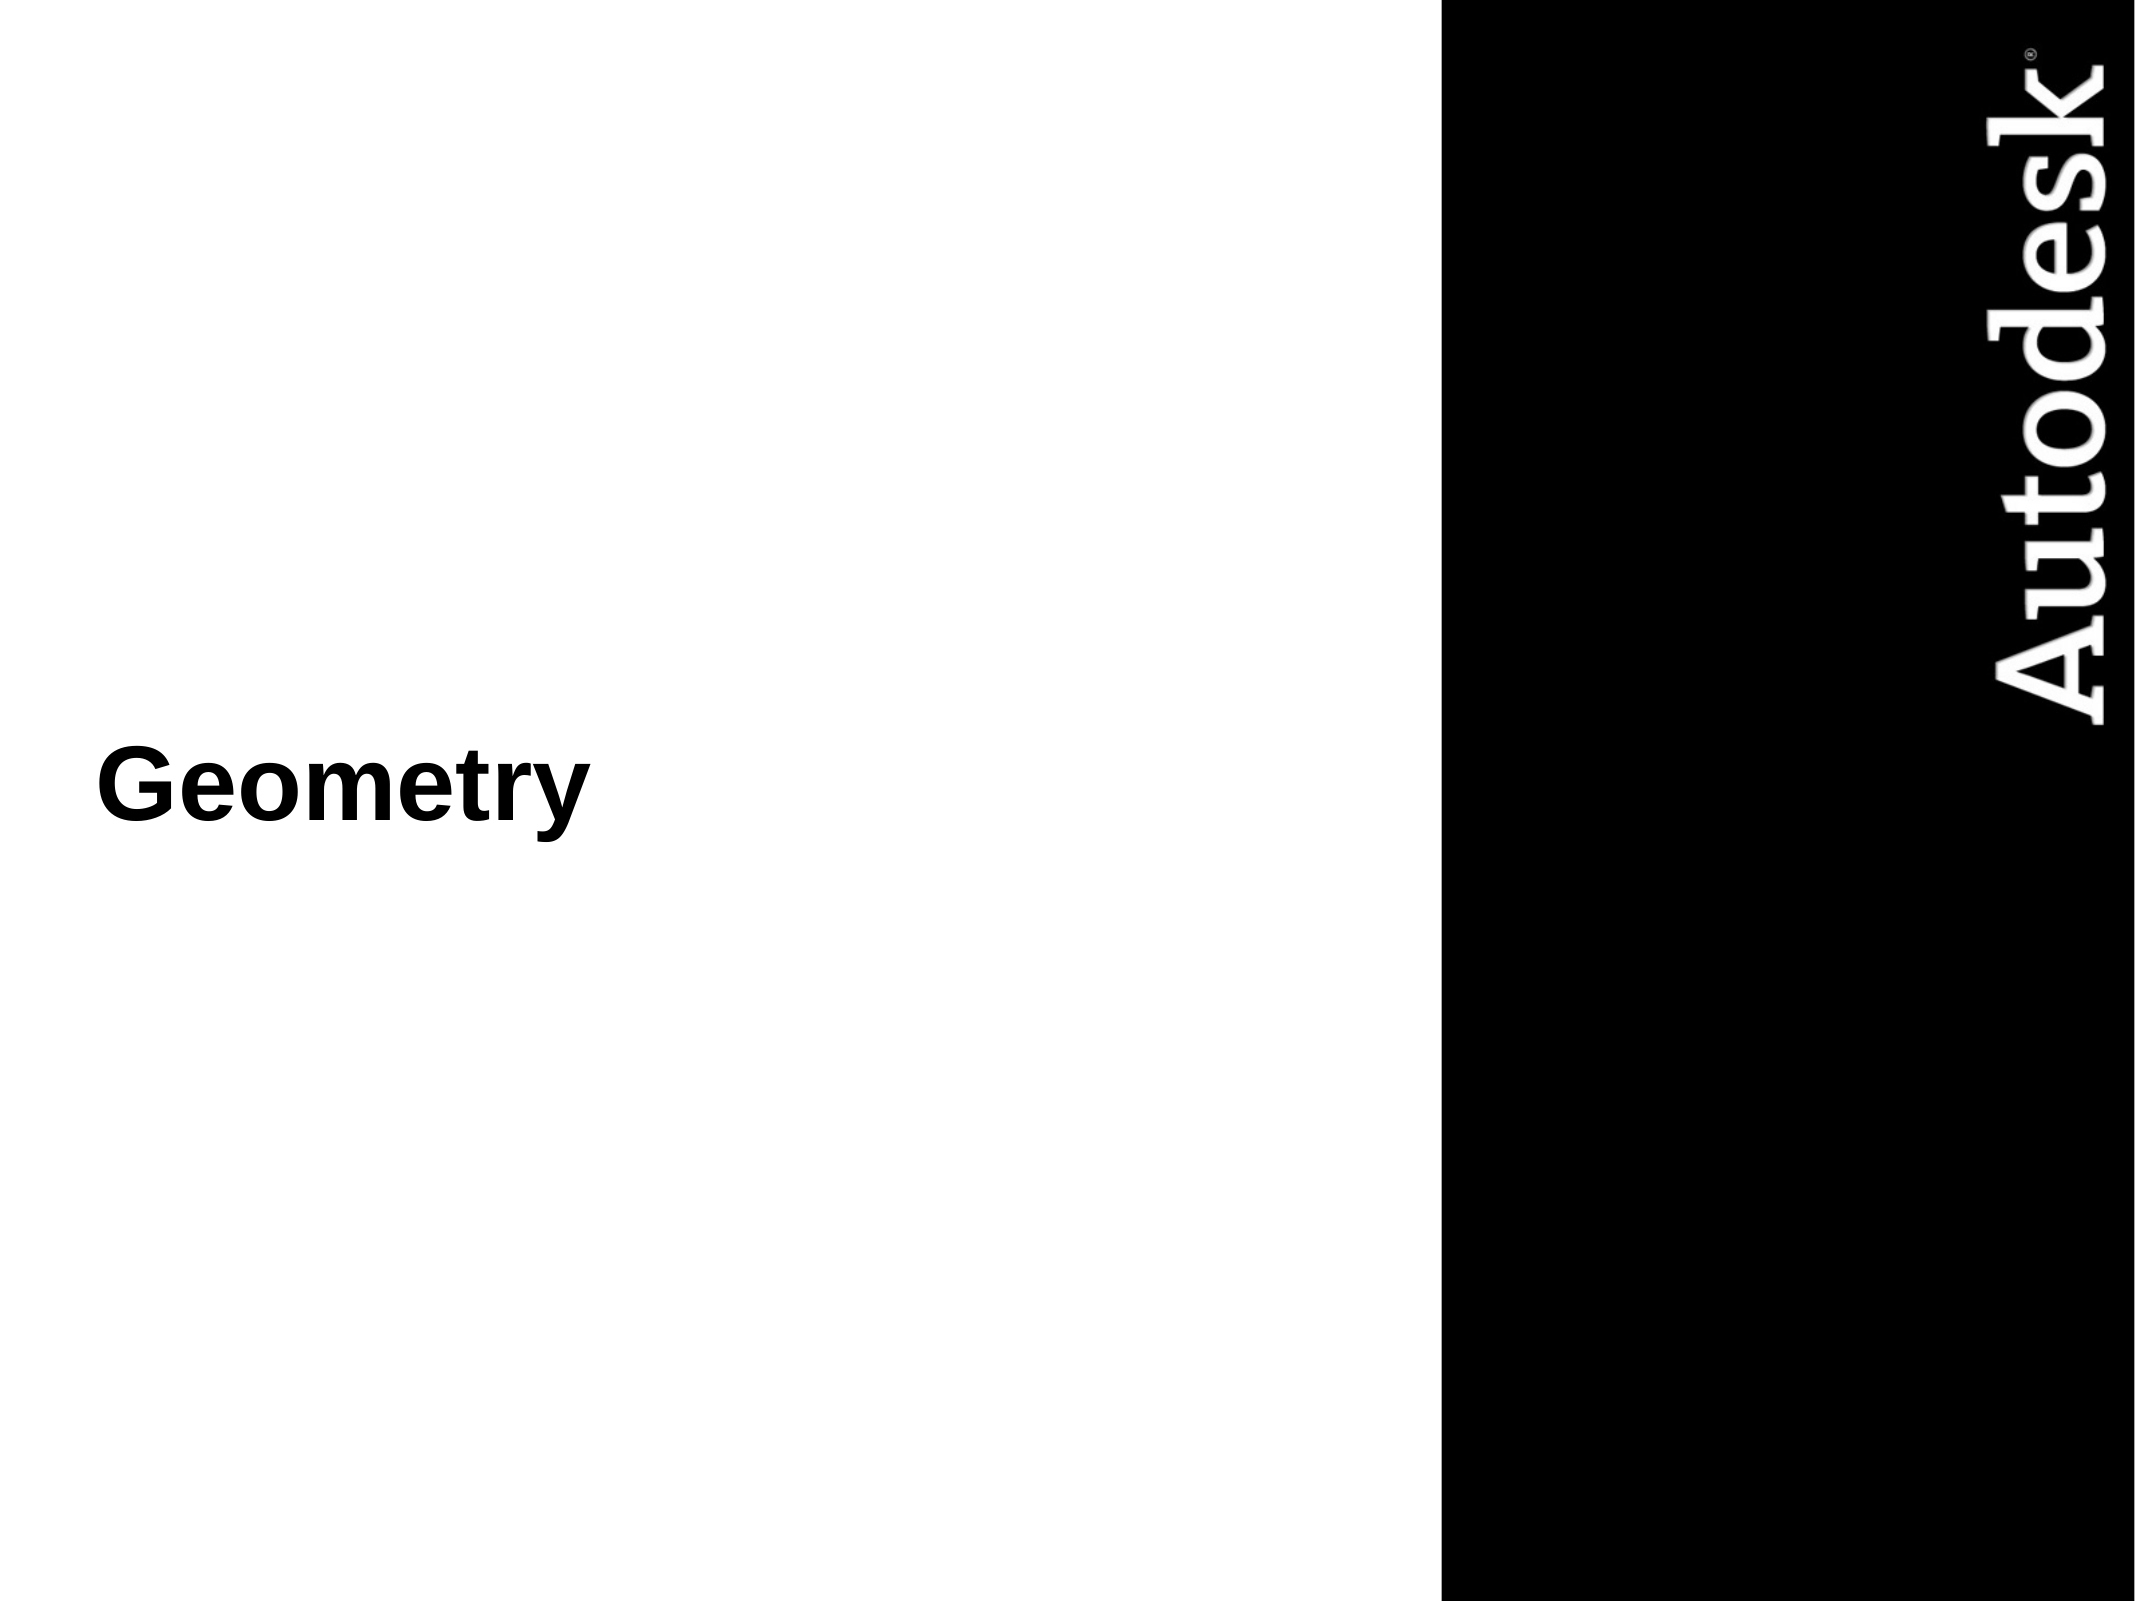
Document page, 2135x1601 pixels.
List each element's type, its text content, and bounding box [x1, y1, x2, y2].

picture [1441, 0, 2135, 1601]
title Geometry [73, 703, 1391, 1015]
